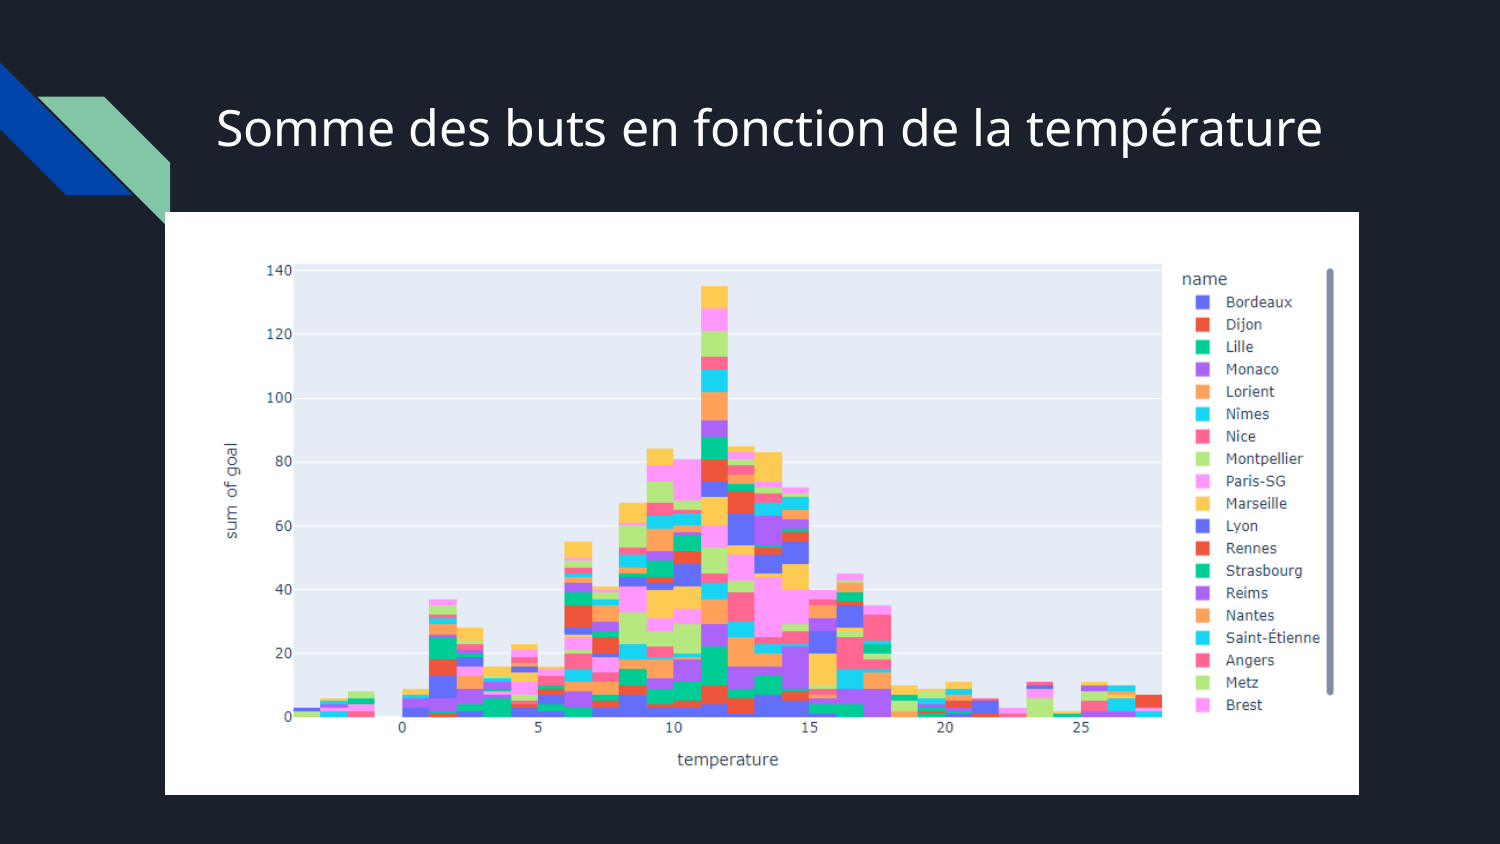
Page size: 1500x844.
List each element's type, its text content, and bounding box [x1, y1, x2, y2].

picture [165, 212, 1359, 795]
title Somme des buts en fonction de la température [95, 77, 1445, 204]
